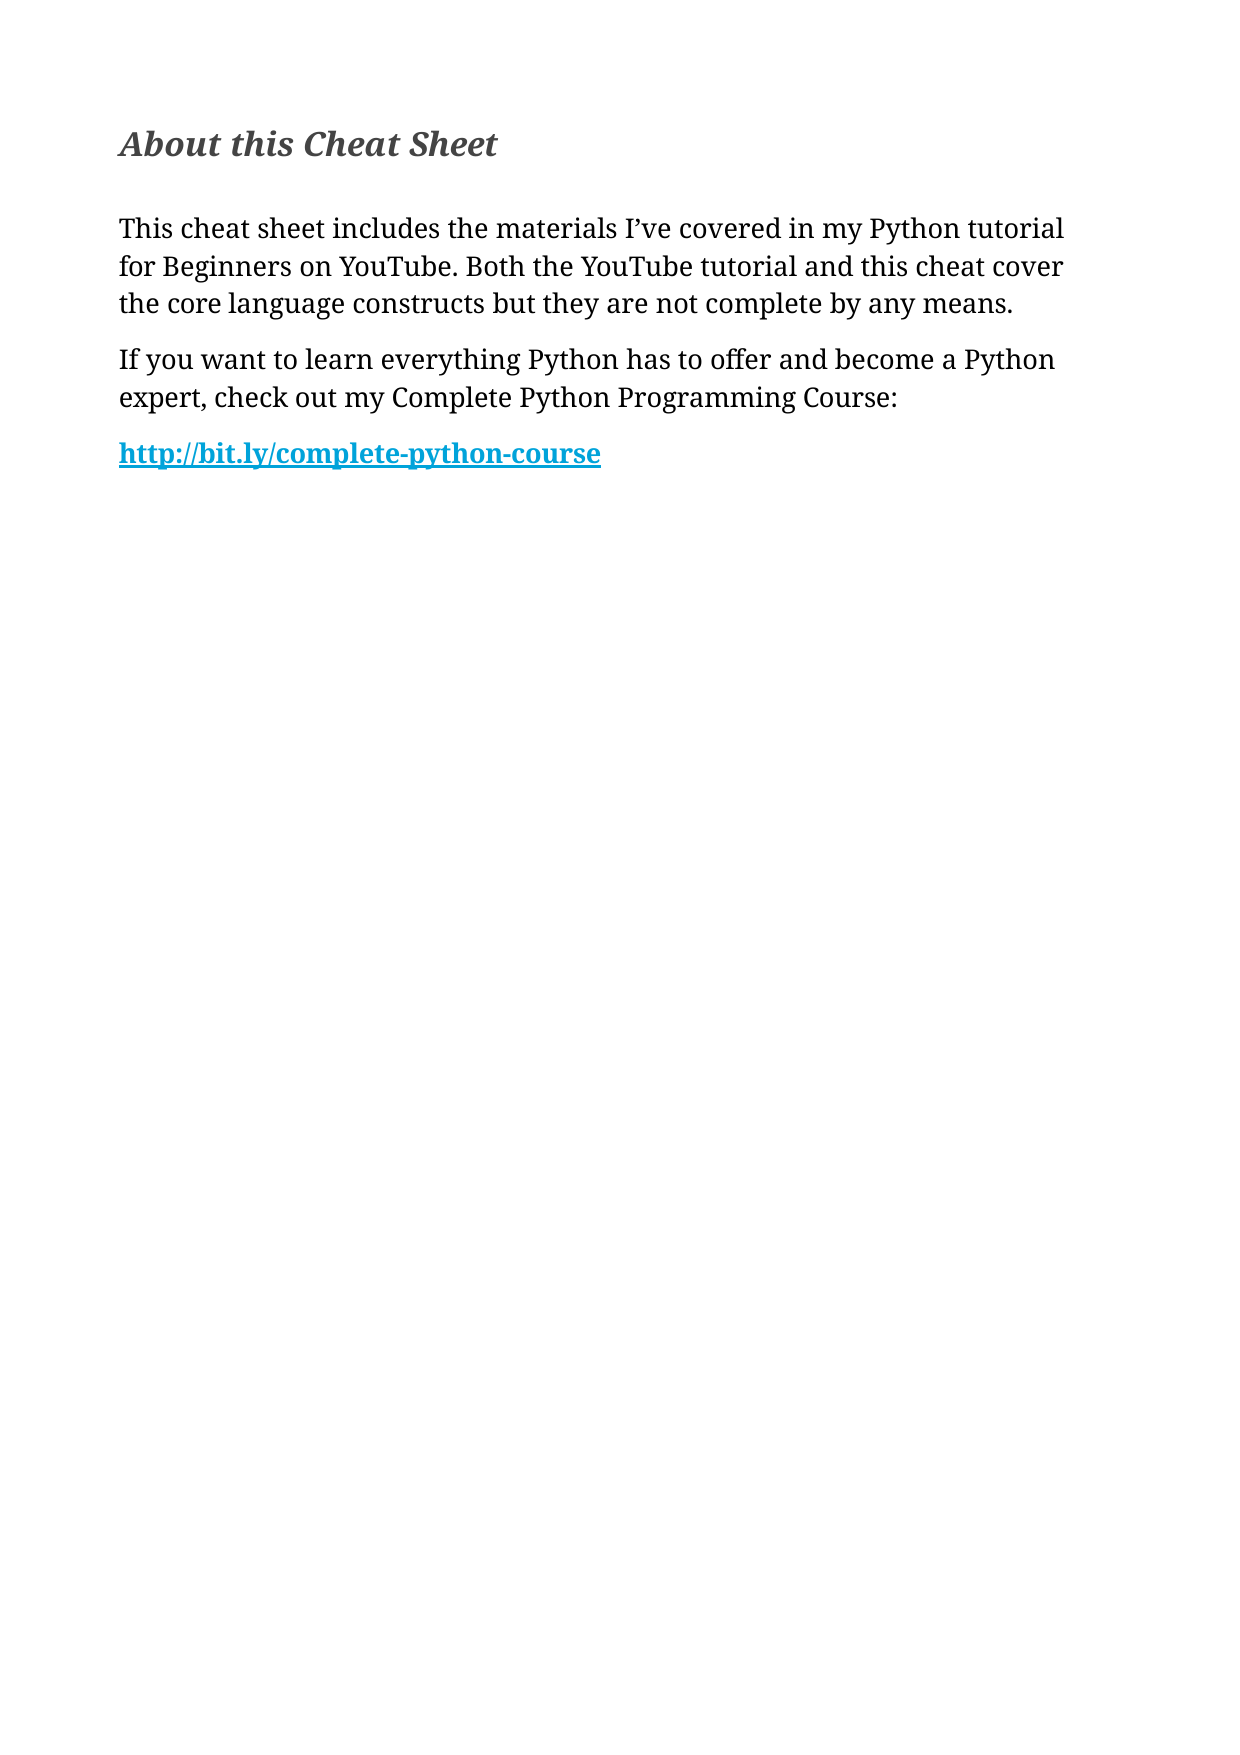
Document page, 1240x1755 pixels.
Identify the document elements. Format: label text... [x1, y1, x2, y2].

text_box About this Cheat Sheet This cheat sheet includes the materials I’ve covered in my Python tutorial for Beginners on YouTube. Both the YouTube tutorial and this cheat cover the core language constructs but they are not complete by any means. If you want to learn everything Python has to offer and become a Python expert, check out my Complete Python Programming Course: http://bit.ly/complete-python-course [116, 120, 1074, 473]
